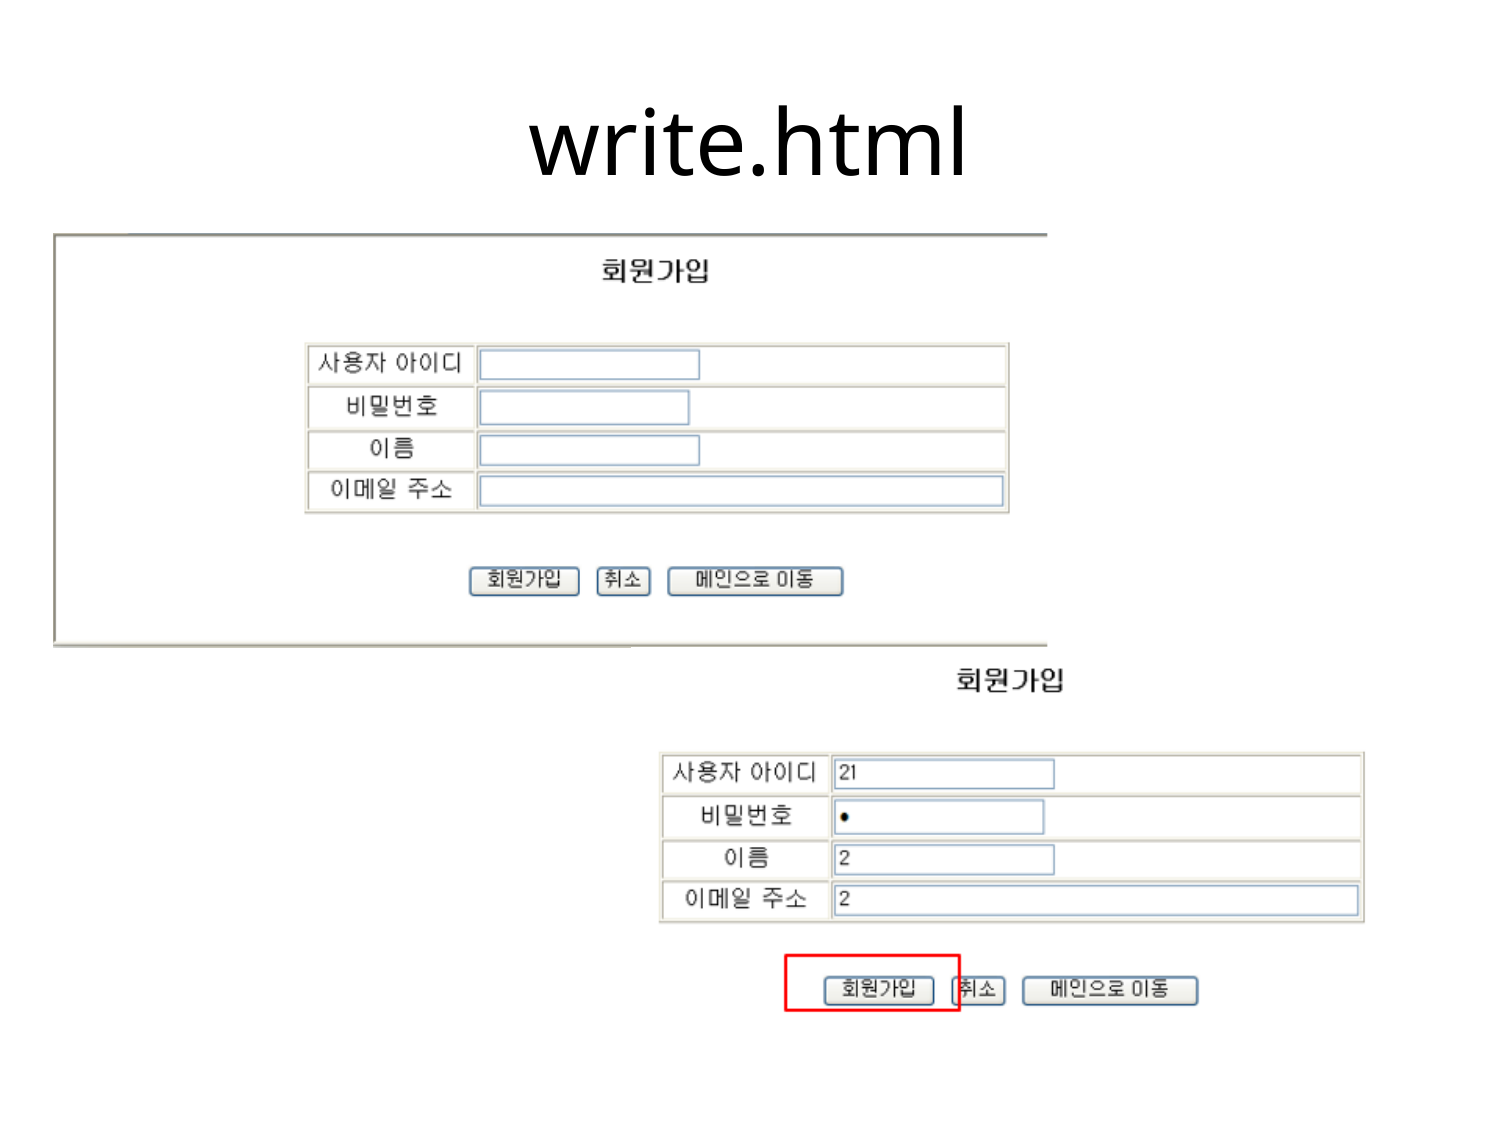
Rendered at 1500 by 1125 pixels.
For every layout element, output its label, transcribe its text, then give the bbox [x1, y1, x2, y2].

picture [52, 233, 1387, 1045]
title write.html [75, 45, 1425, 233]
